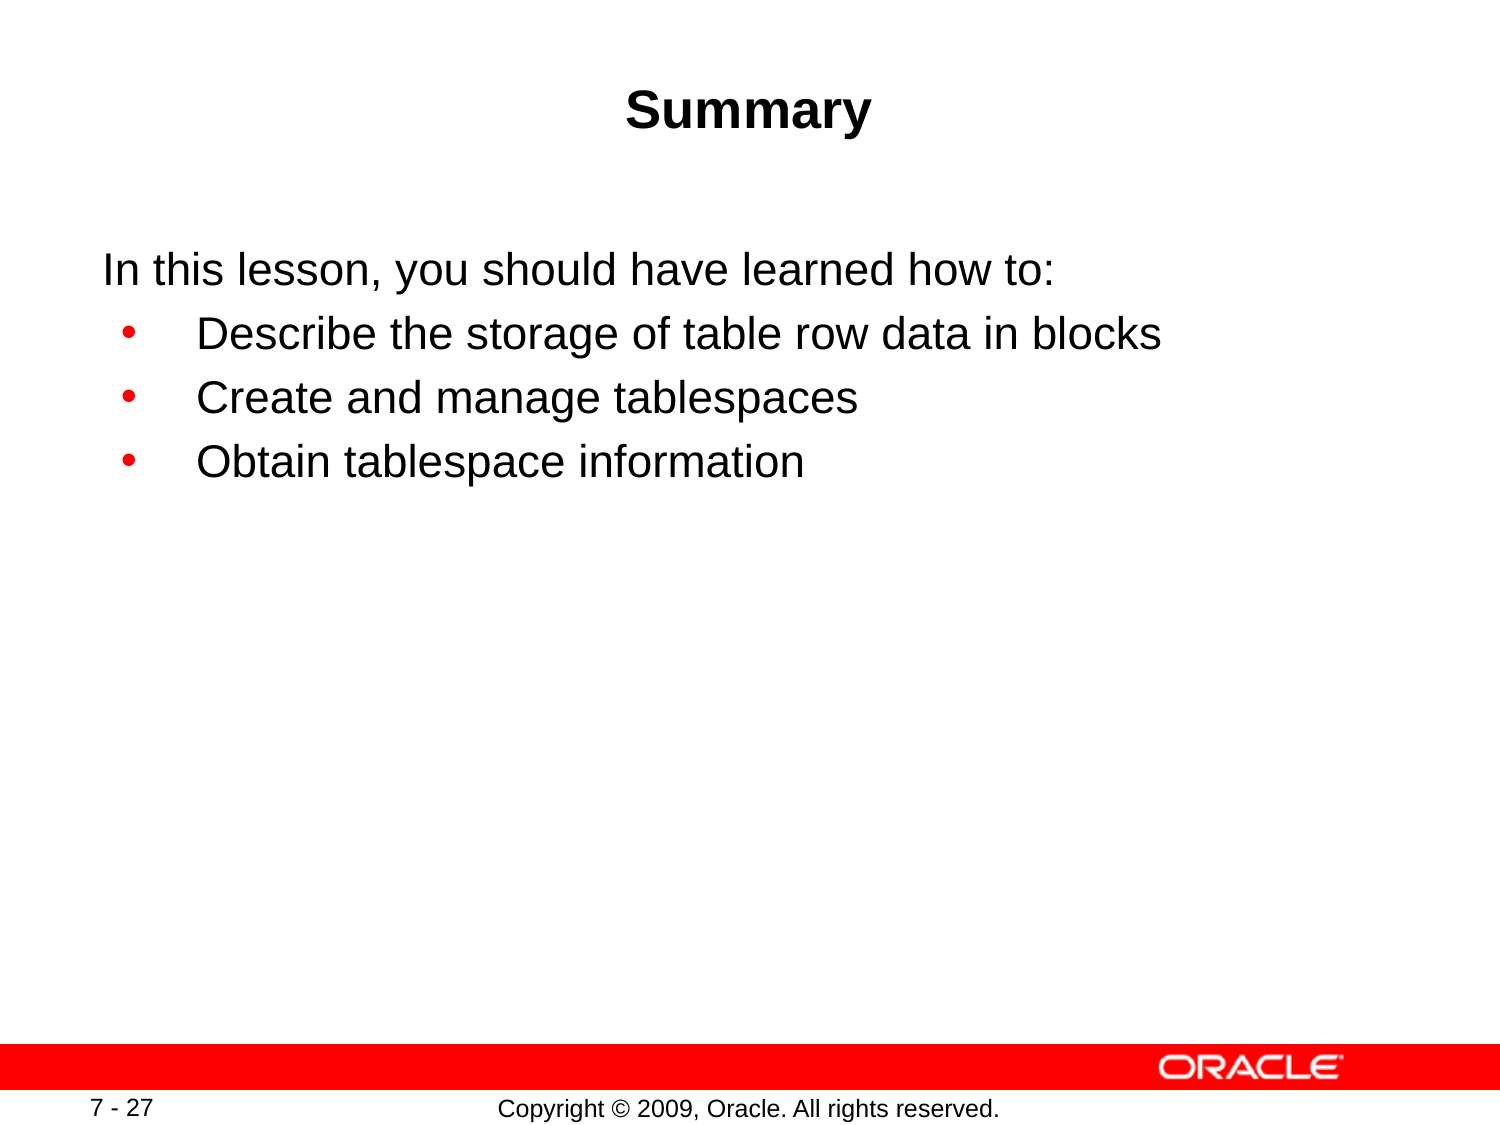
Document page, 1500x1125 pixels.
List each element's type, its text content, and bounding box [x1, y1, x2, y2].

list In this lesson, you should have learned how to: Describe the storage of table row data in blocks Create and manage tablespaces Obtain tablespace information [99, 237, 1400, 495]
title Summary [99, 71, 1400, 217]
picture [0, 1044, 1500, 1090]
